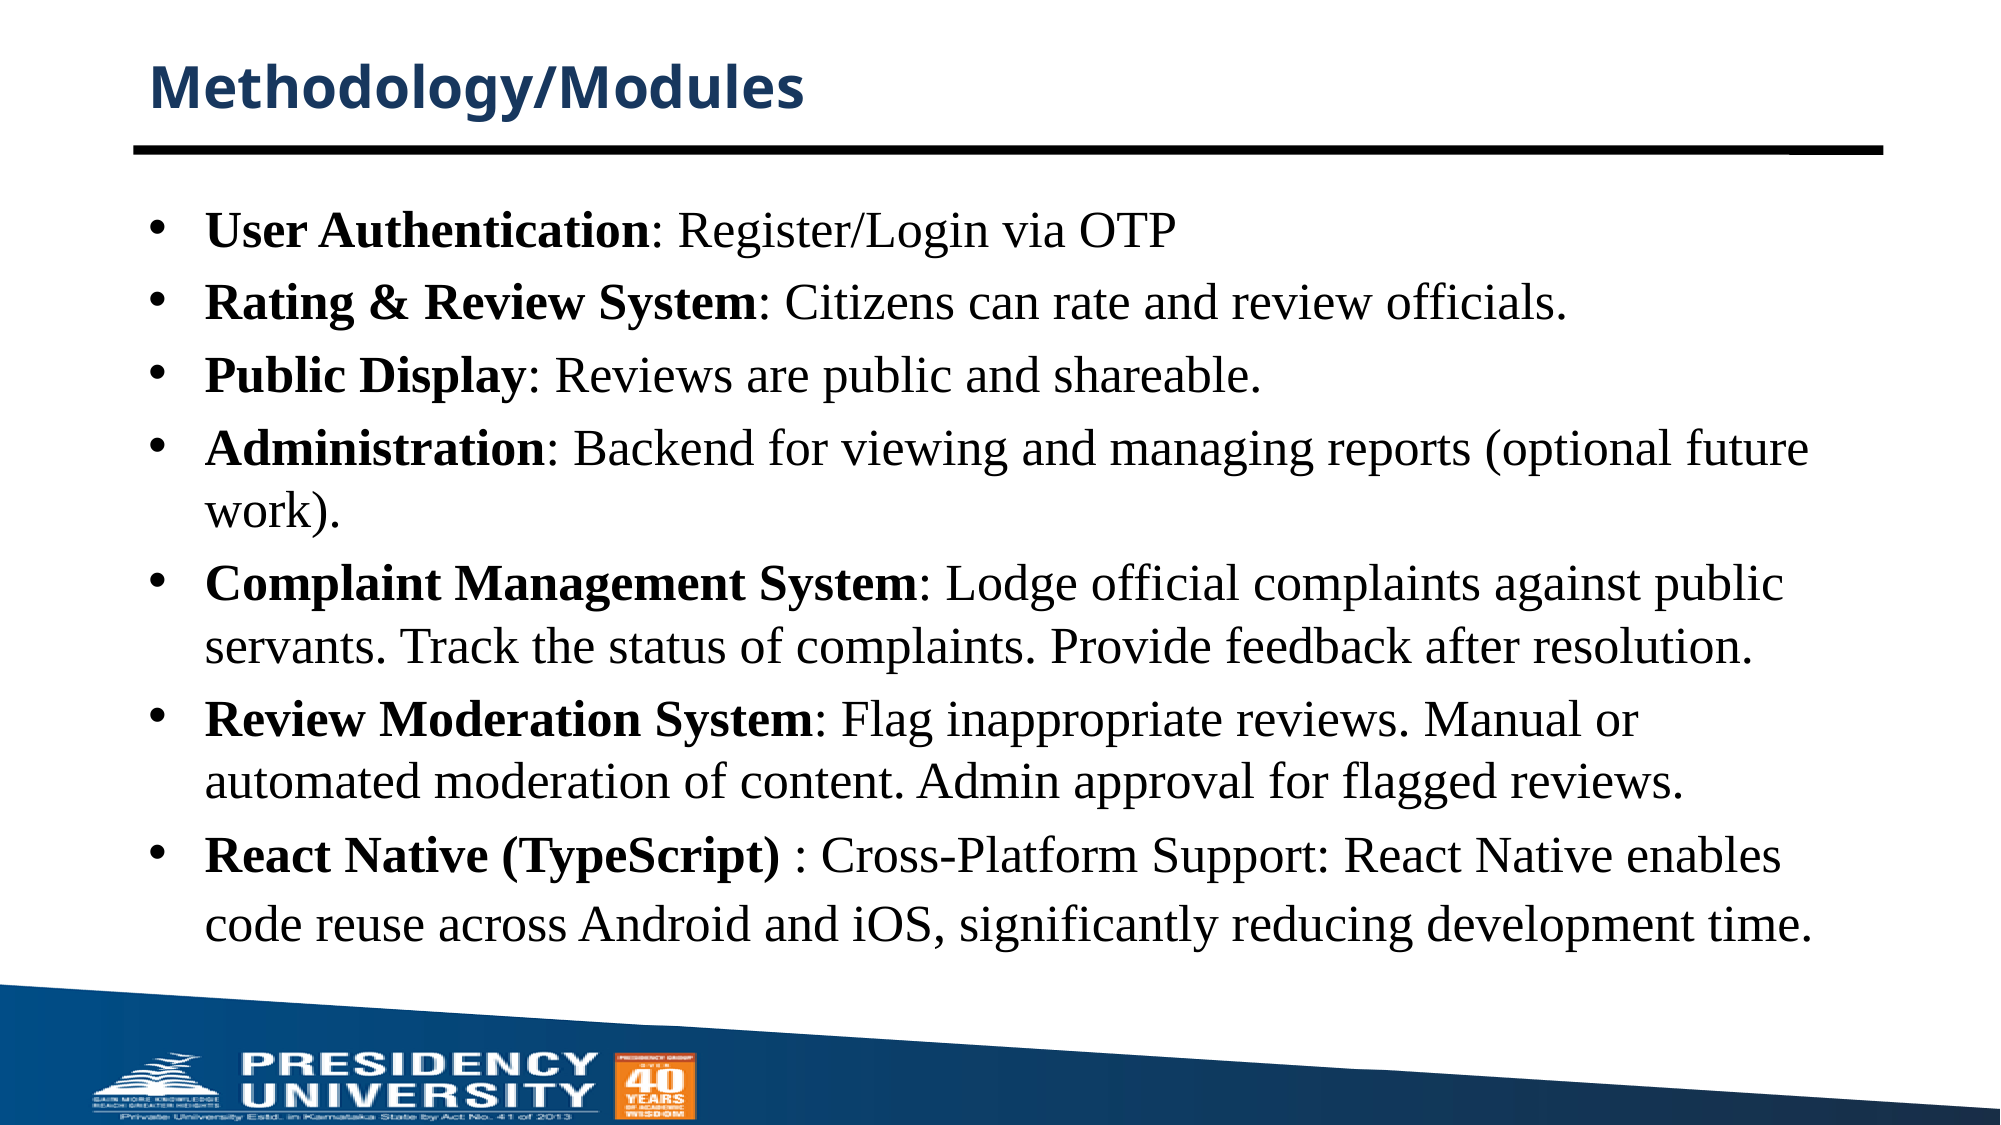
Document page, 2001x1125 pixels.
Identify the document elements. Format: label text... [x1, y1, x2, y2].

picture [0, 982, 2000, 1125]
title Methodology/Modules [133, 45, 1884, 125]
list User Authentication: Register/Login via OTP Rating & Review System: Citizens can rate and review officials. Public Display: Reviews are public and shareable. Administration: Backend for viewing and managing reports (optional future work). Complaint Management System: Lodge official complaints against public servants. Track the status of complaints. Provide feedback after resolution. Review Moderation System: Flag inappropriate reviews. Manual or automated moderation of content. Admin approval for flagged reviews. React Native (TypeScript) : Cross-Platform Support: React Native enables code reuse across Android and iOS, significantly reducing development time. [133, 187, 1884, 1000]
